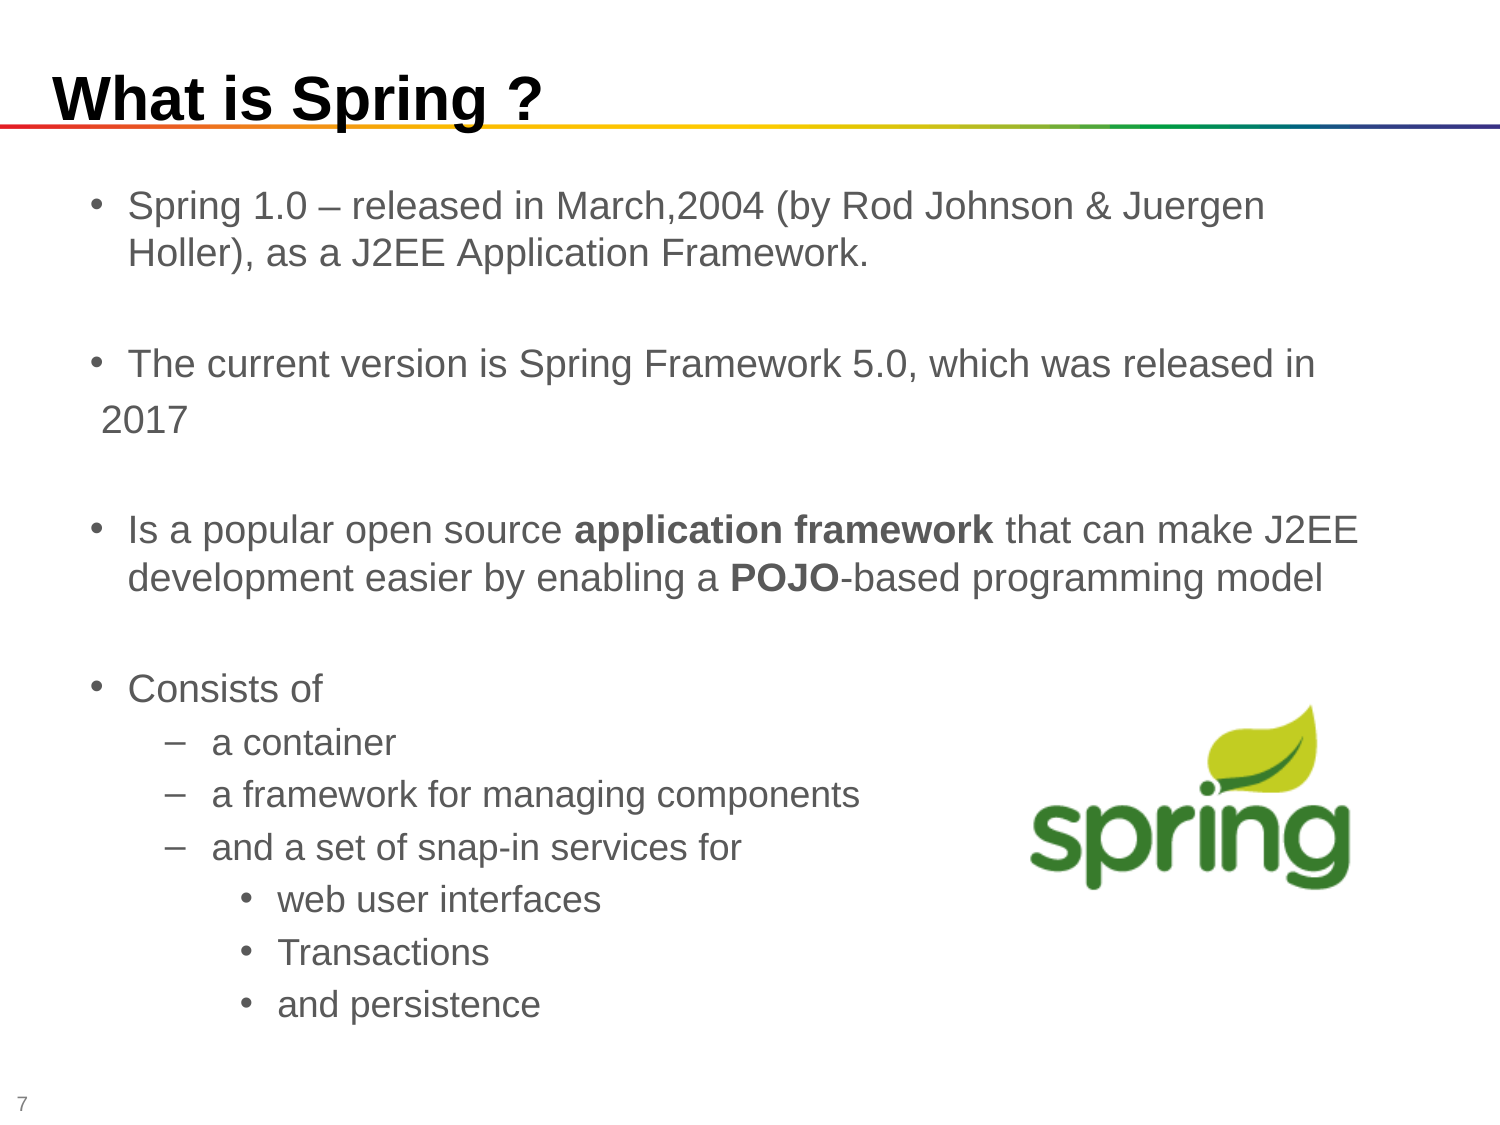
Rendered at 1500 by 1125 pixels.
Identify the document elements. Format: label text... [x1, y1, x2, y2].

picture [993, 688, 1388, 923]
list Spring 1.0 – released in March,2004 (by Rod Johnson & Juergen Holler), as a J2EE Application Framework. The current version is Spring Framework 5.0, which was released in 2017 Is a popular open source application framework that can make J2EE development easier by enabling a POJO-based programming model Consists of a container a framework for managing components and a set of snap-in services for web user interfaces Transactions and persistence [75, 172, 1425, 1070]
title What is Spring ? [37, 49, 1388, 142]
